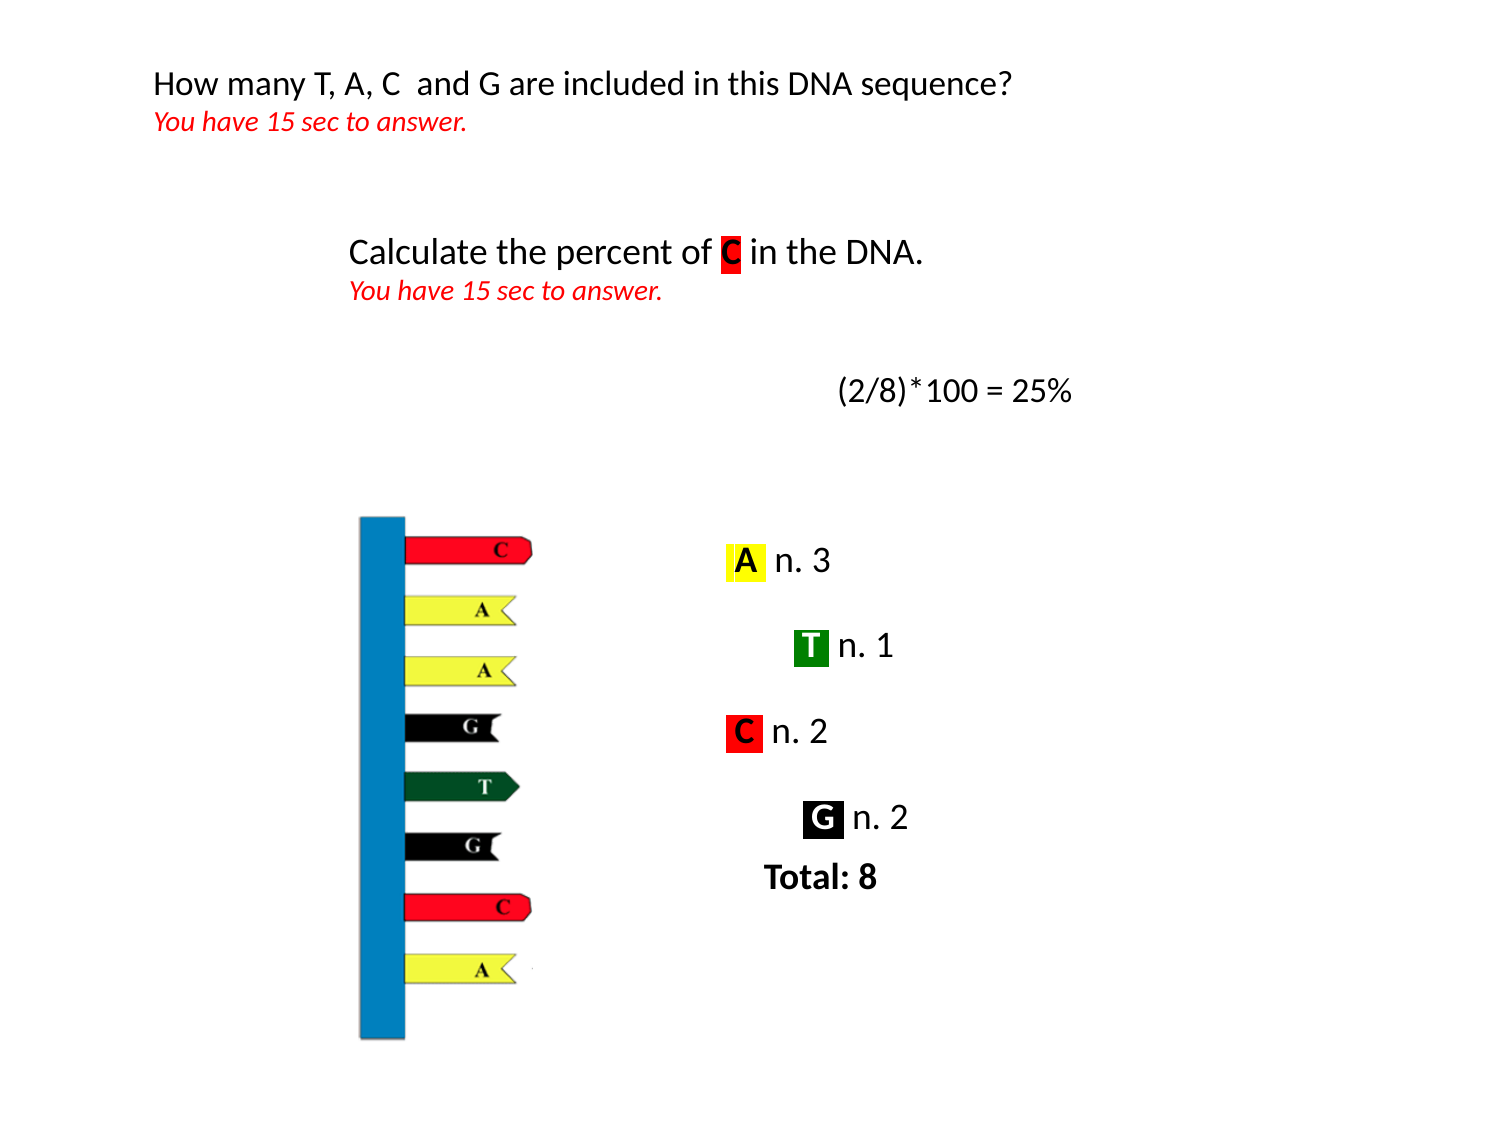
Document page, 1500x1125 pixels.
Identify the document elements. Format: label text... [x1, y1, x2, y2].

text_box How many T, A, C and G are included in this DNA sequence? You have 15 sec to answer. [138, 52, 1030, 145]
text_box Calculate the percent of C in the DNA. You have 15 sec to answer. [334, 219, 940, 314]
text_box C n. 2 [711, 698, 844, 759]
text_box (2/8)*100 = 25% [822, 360, 1088, 418]
text_box Total: 8 [749, 844, 893, 905]
text_box T n. 1 [778, 612, 910, 673]
picture [328, 484, 533, 1060]
text_box A n. 3 [711, 527, 846, 587]
text_box G n. 2 [787, 784, 924, 845]
